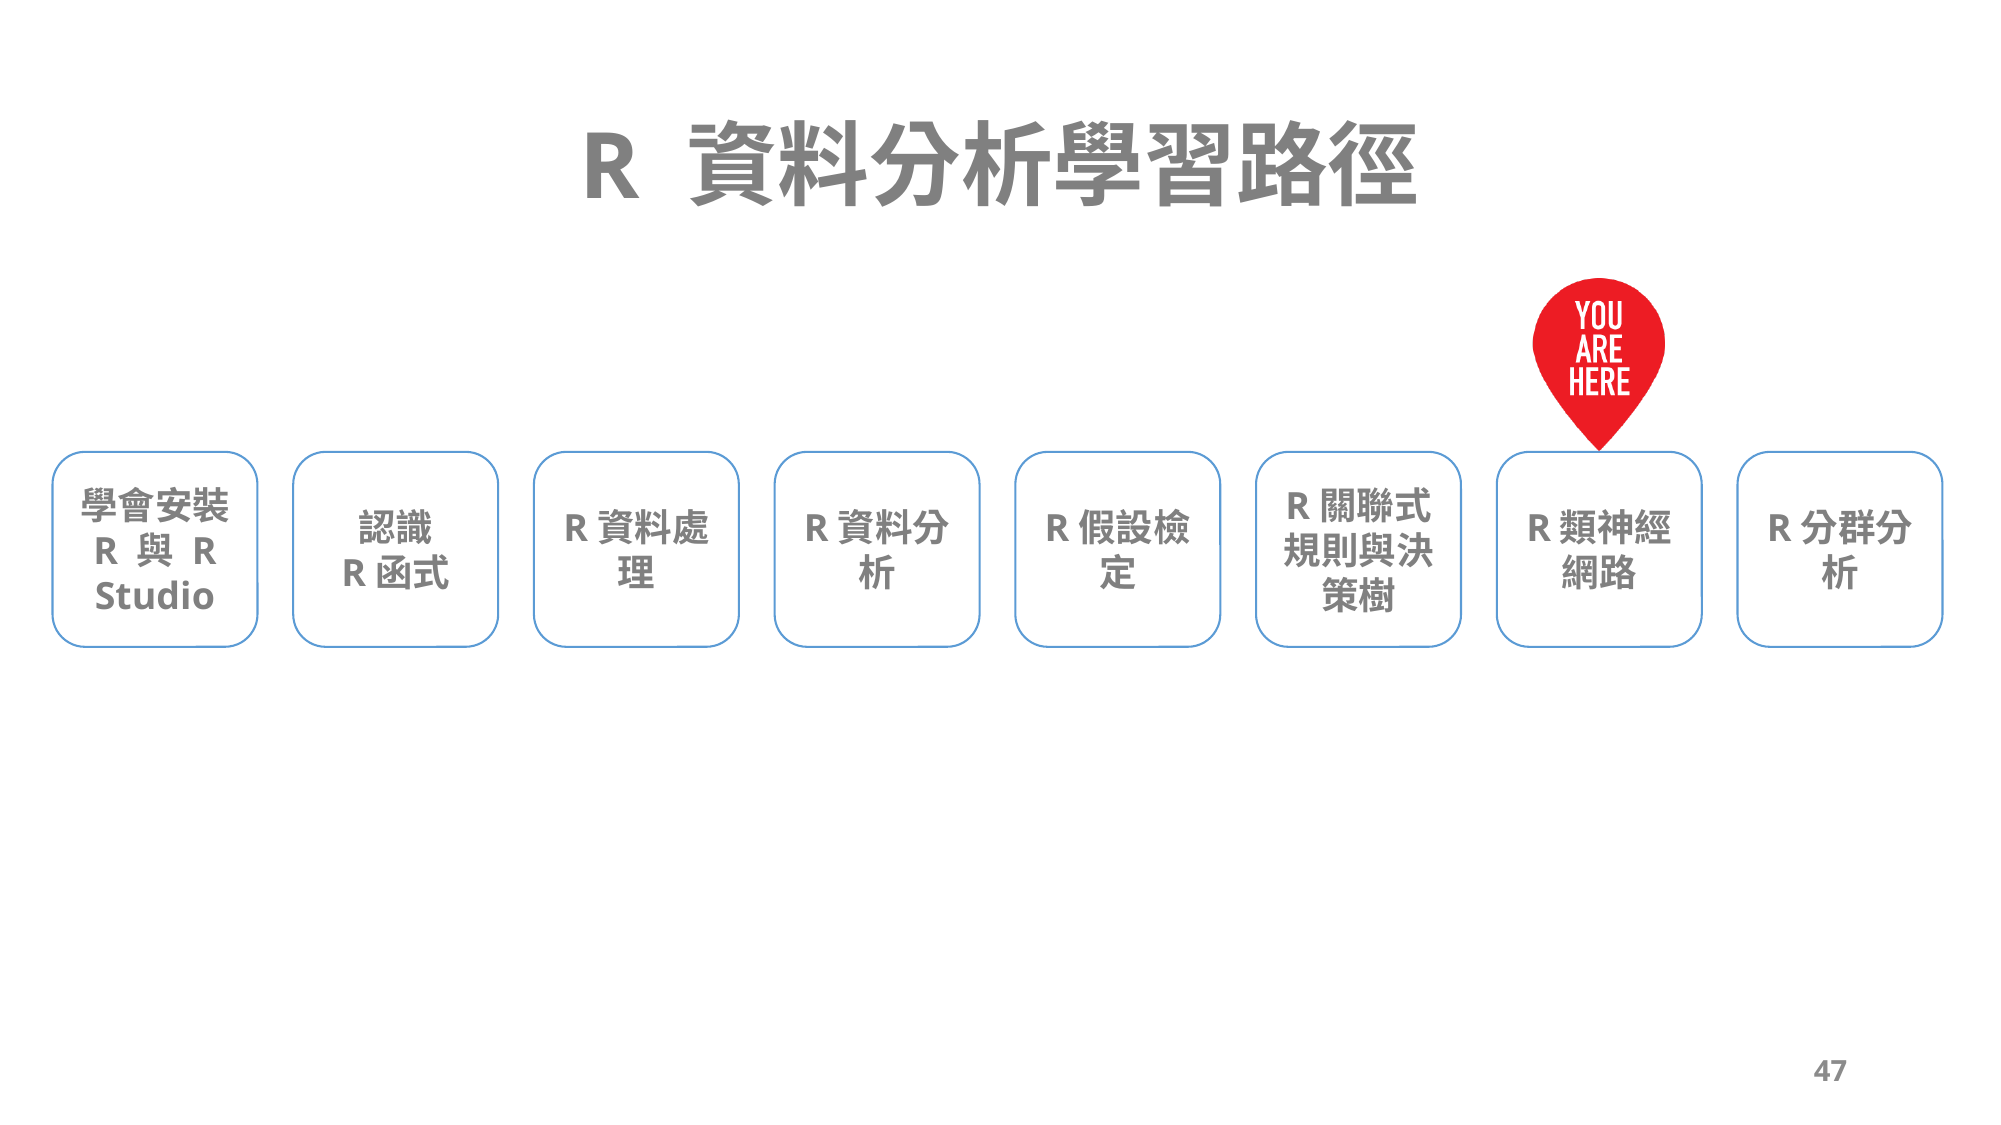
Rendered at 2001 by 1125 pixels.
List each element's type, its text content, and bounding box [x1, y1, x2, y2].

text_box R分群分析 [1736, 450, 1944, 648]
text_box 學會安裝 R 與 R Studio [51, 450, 259, 648]
text_box R資料處理 [532, 450, 740, 648]
text_box R資料分析 [773, 450, 981, 648]
title R 資料分析學習路徑 [137, 59, 1863, 278]
text_box 認識 R函式 [292, 450, 500, 648]
text_box R關聯式規則與決策樹 [1255, 450, 1463, 648]
slide_number 47 [1412, 1042, 1863, 1103]
text_box R類神經網路 [1495, 452, 1703, 648]
text_box R假設檢定 [1014, 450, 1222, 648]
picture [1511, 277, 1687, 452]
